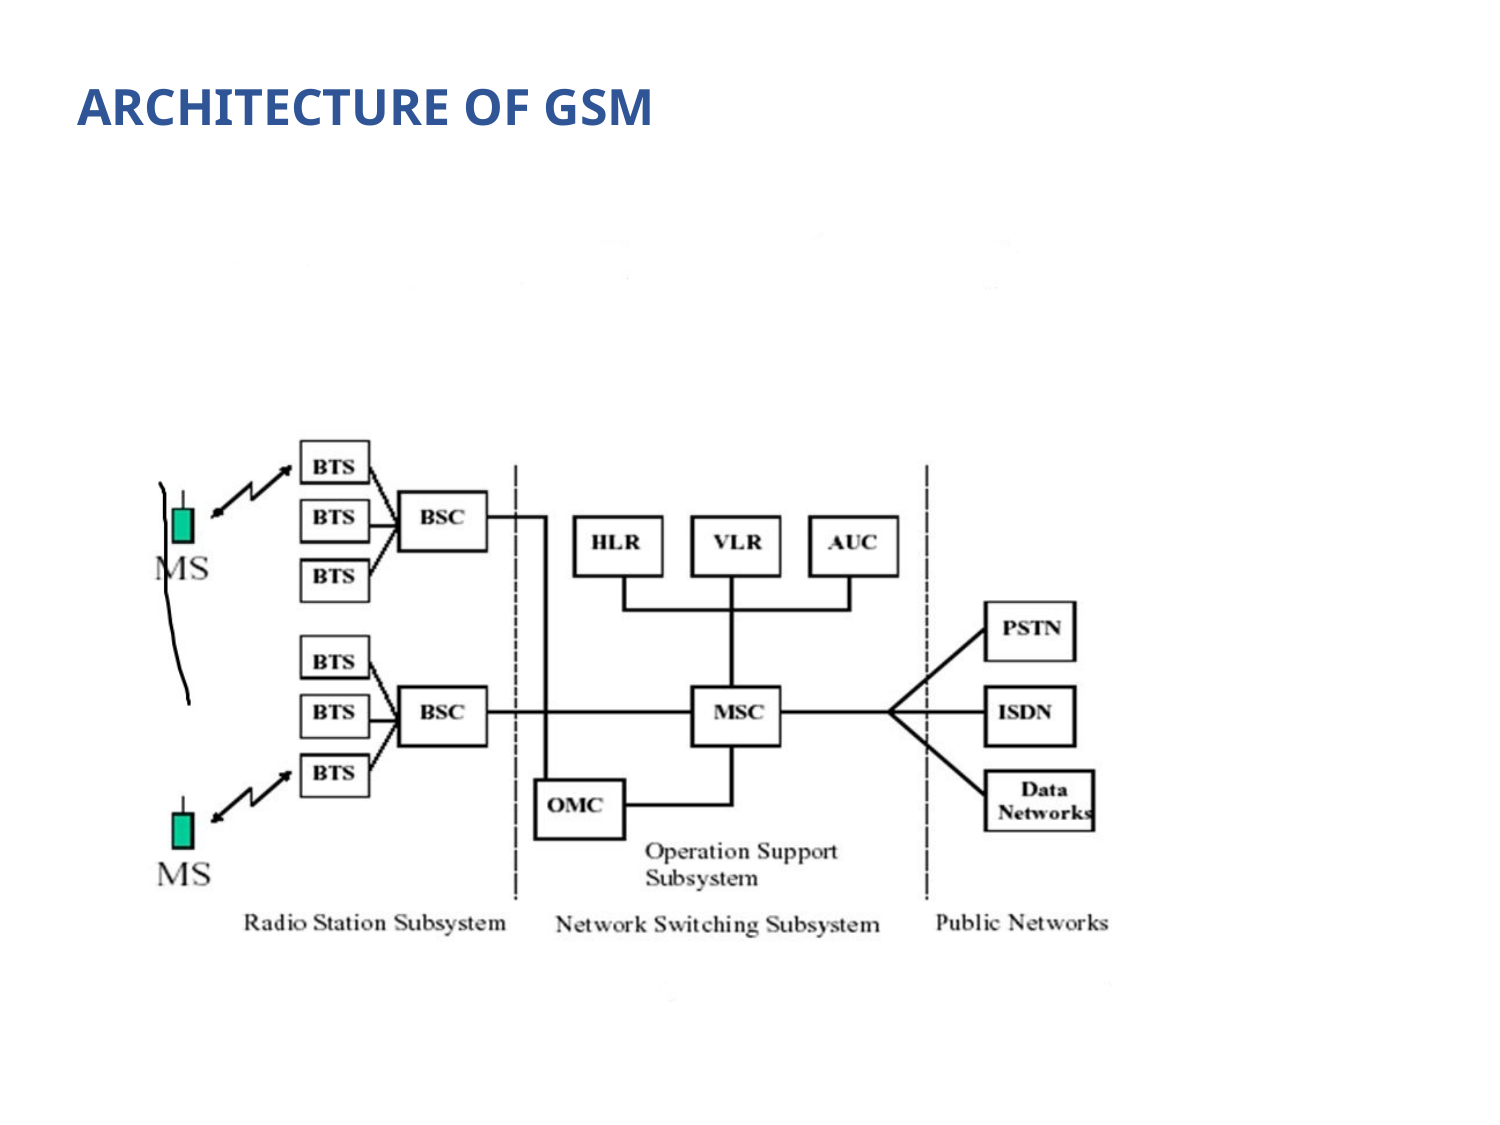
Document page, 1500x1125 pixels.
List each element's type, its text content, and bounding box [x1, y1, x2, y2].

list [74, 149, 1186, 1052]
title ARCHITECTURE OF GSM [62, 0, 1357, 218]
